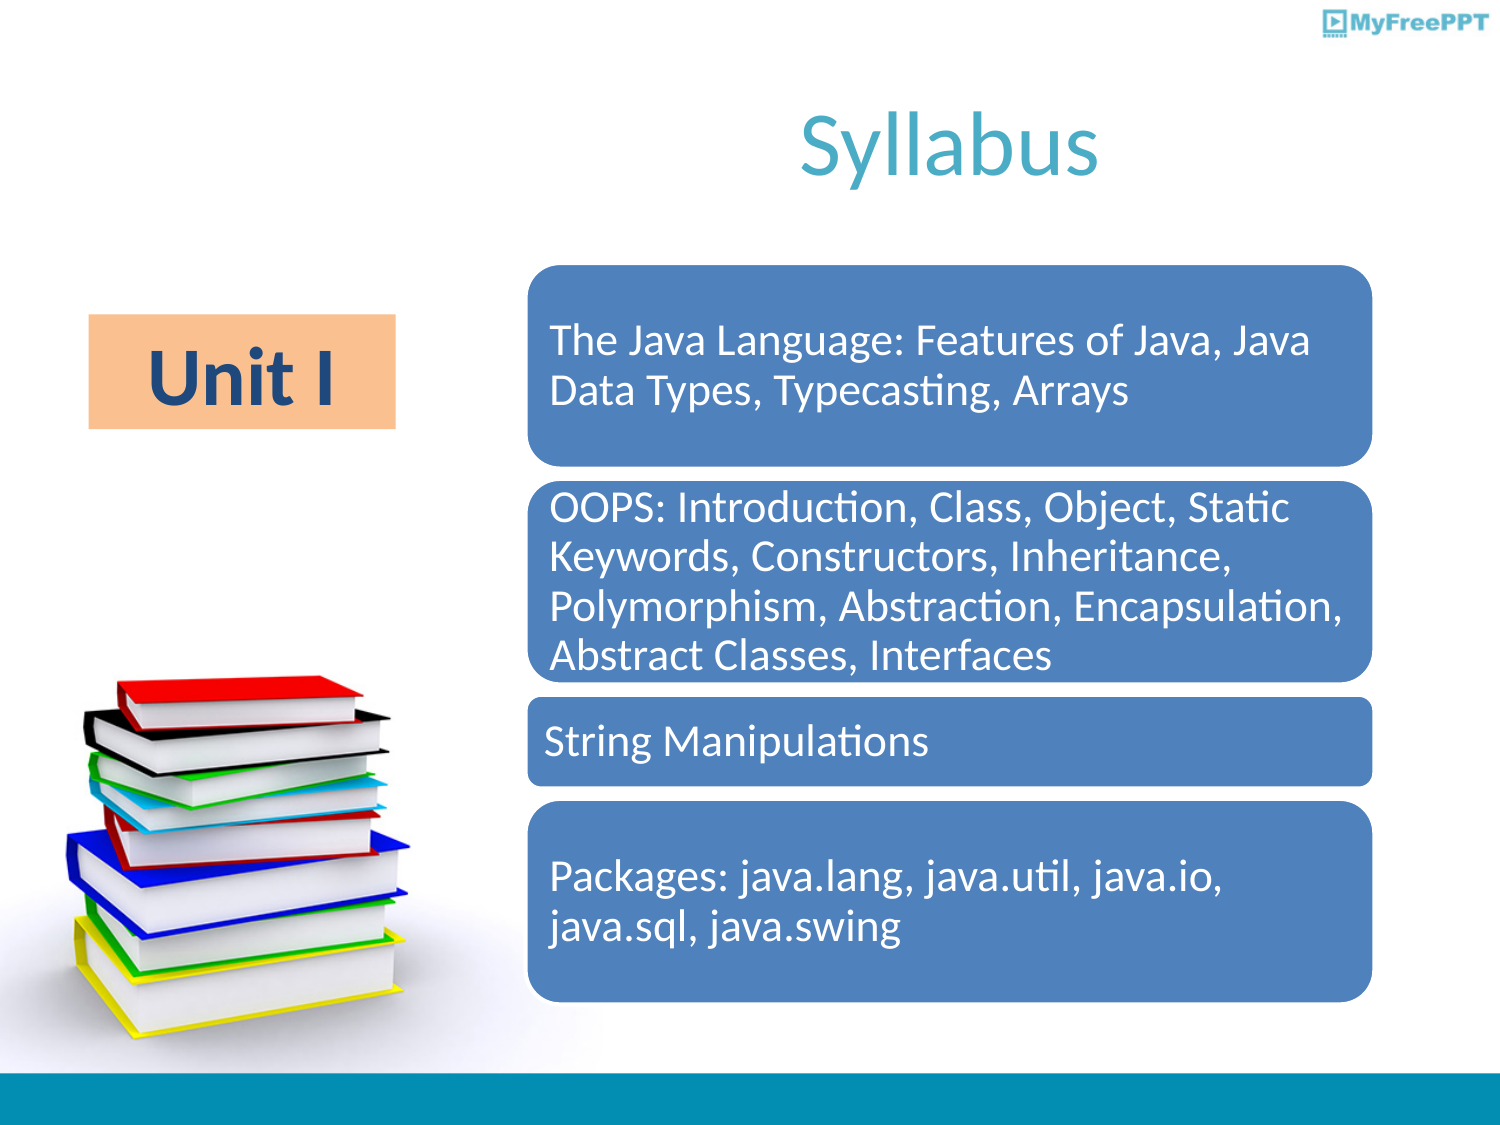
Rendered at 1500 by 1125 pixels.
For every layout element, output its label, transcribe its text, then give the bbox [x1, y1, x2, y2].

title Syllabus [474, 45, 1425, 233]
text_box Unit I [88, 314, 396, 430]
text_box Packages: java.lang, java.util, java.io, java.sql, java.swing [523, 796, 1377, 1007]
text_box OOPS: Introduction, Class, Object, Static Keywords, Constructors, Inheritance, Polymorphism, Abstraction, Encapsulation, Abstract Classes, Interfaces [523, 476, 1377, 687]
picture [0, 0, 1500, 1073]
text_box String Manipulations [523, 692, 1377, 791]
text_box The Java Language: Features of Java, Java Data Types, Typecasting, Arrays [523, 260, 1377, 471]
